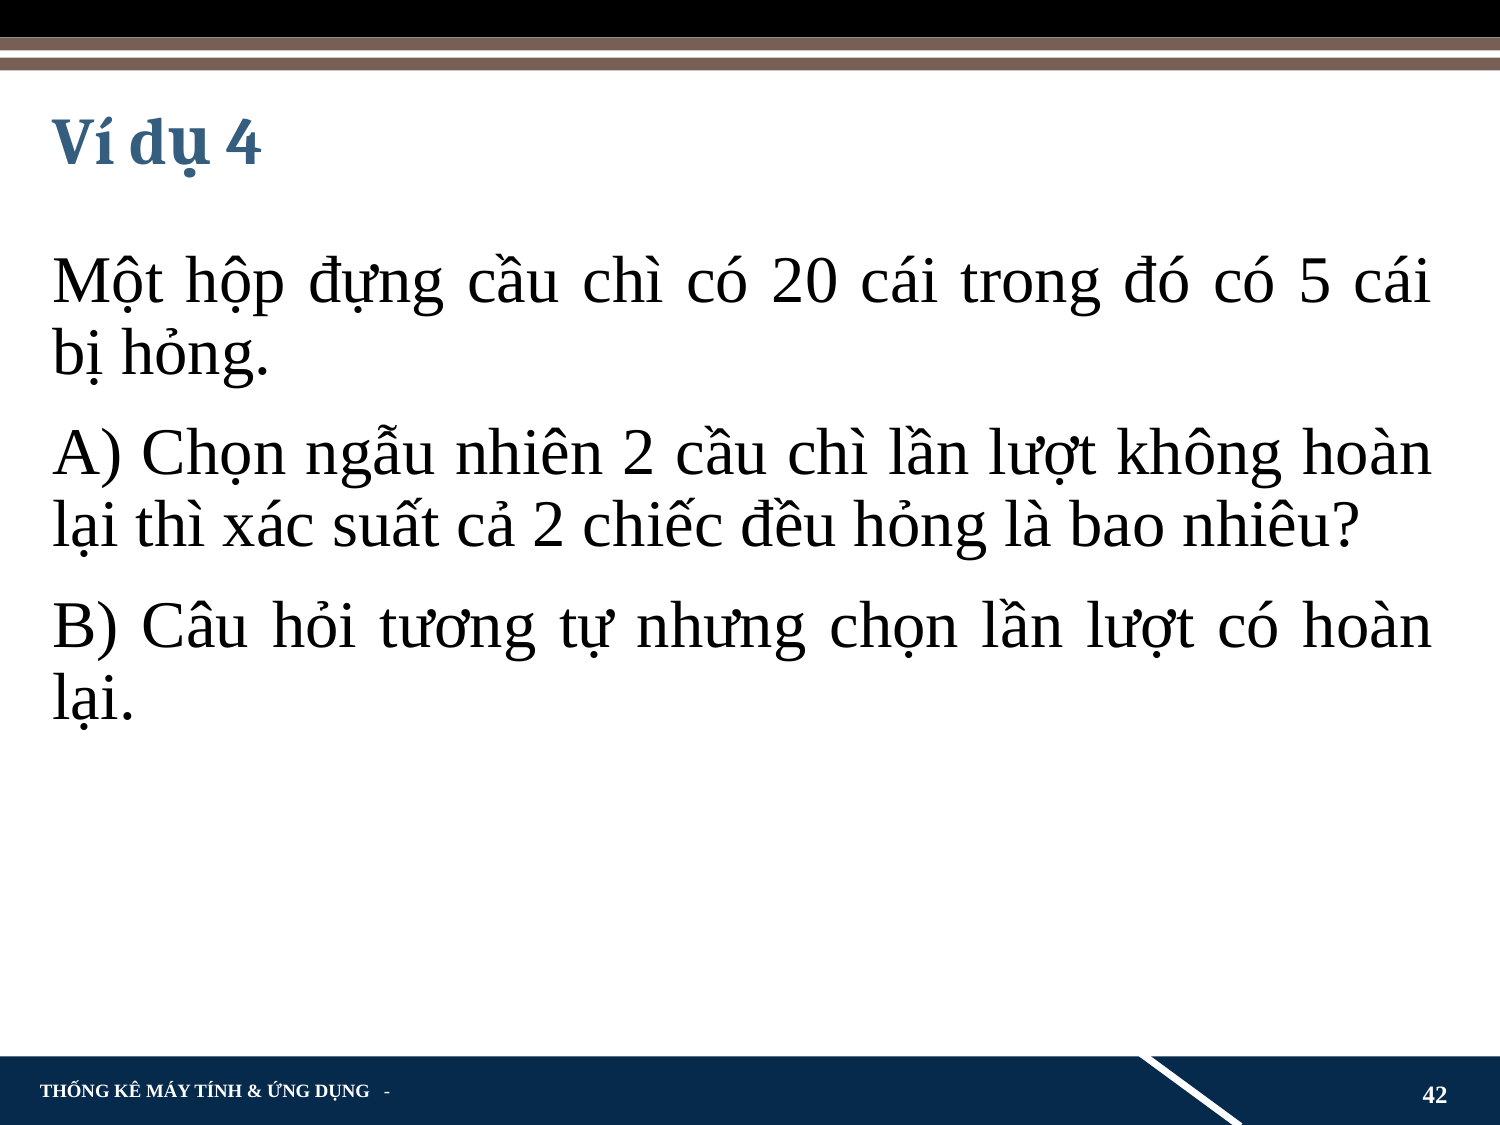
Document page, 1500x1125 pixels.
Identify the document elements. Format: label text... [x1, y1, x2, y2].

slide_number 42 [1347, 1074, 1463, 1113]
title Ví dụ 4 [37, 99, 1395, 237]
list Một hộp đựng cầu chì có 20 cái trong đó có 5 cái bị hỏng. A) Chọn ngẫu nhiên 2 cầu chì lần lượt không hoàn lại thì xác suất cả 2 chiếc đều hỏng là bao nhiêu? B) Câu hỏi tương tự nhưng chọn lần lượt có hoàn lại. [37, 237, 1450, 913]
